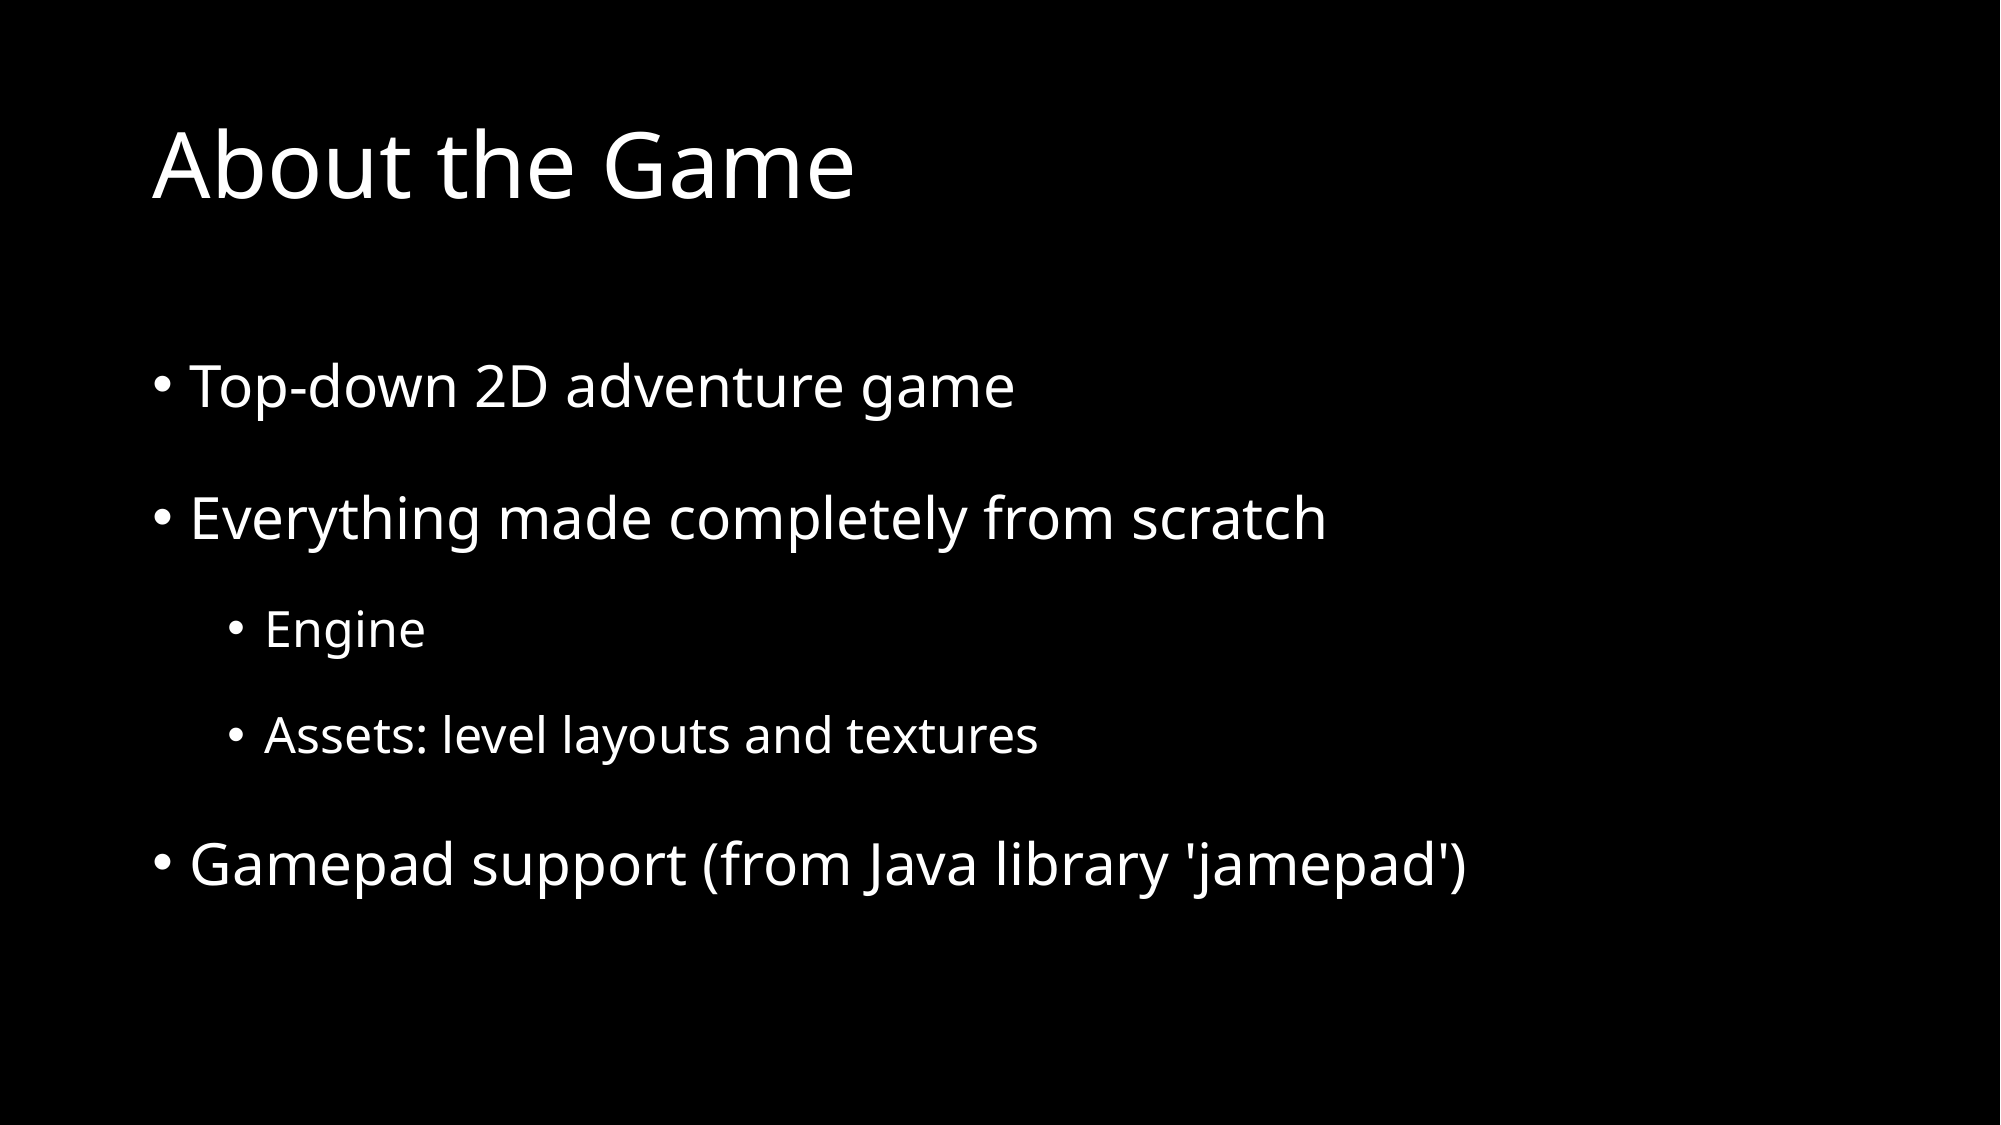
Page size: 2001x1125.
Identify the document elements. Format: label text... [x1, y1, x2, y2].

title About the Game [137, 59, 1863, 278]
list Top-down 2D adventure game Everything made completely from scratch Engine Assets: level layouts and textures Gamepad support (from Java library 'jamepad') [137, 299, 1863, 1014]
